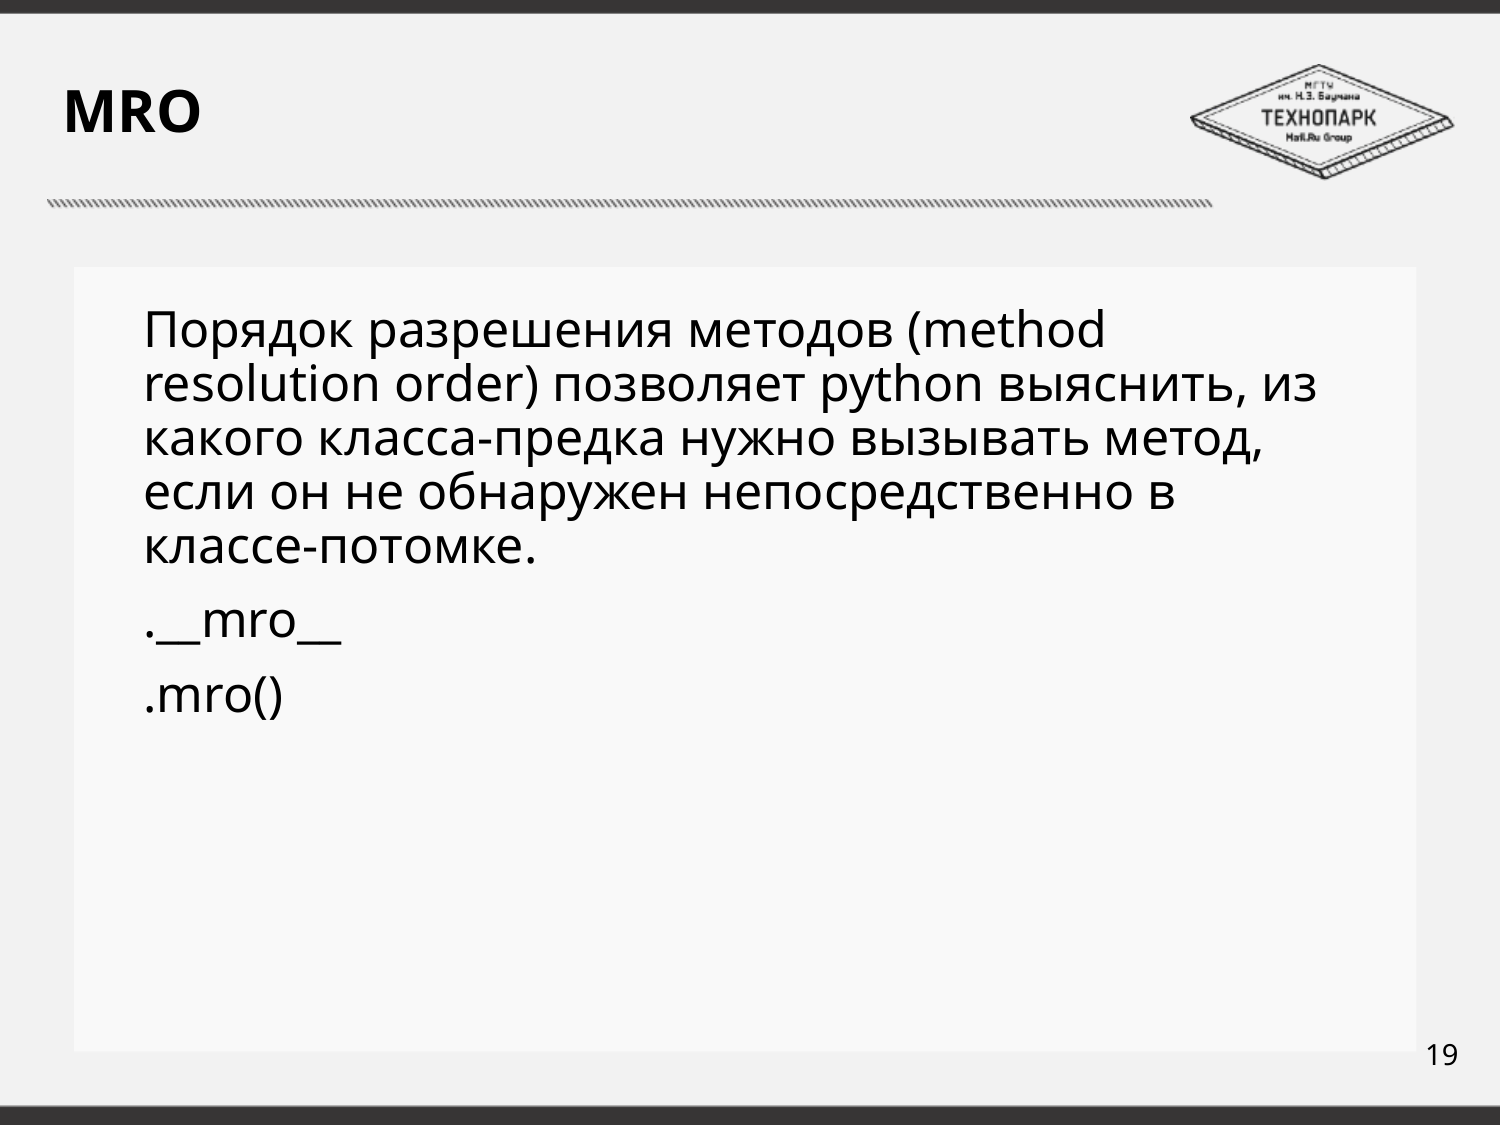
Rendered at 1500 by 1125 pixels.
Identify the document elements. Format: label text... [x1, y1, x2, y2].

list Порядок разрешения методов (method resolution order) позволяет python выяснить, из какого класса-предка нужно вызывать метод, если он не обнаружен непосредственно в классе-потомке. .__mro__ .mro() [128, 296, 1364, 1024]
title MRO [47, 42, 1191, 185]
slide_number 19 [1136, 1025, 1474, 1086]
picture [0, 0, 1500, 1125]
